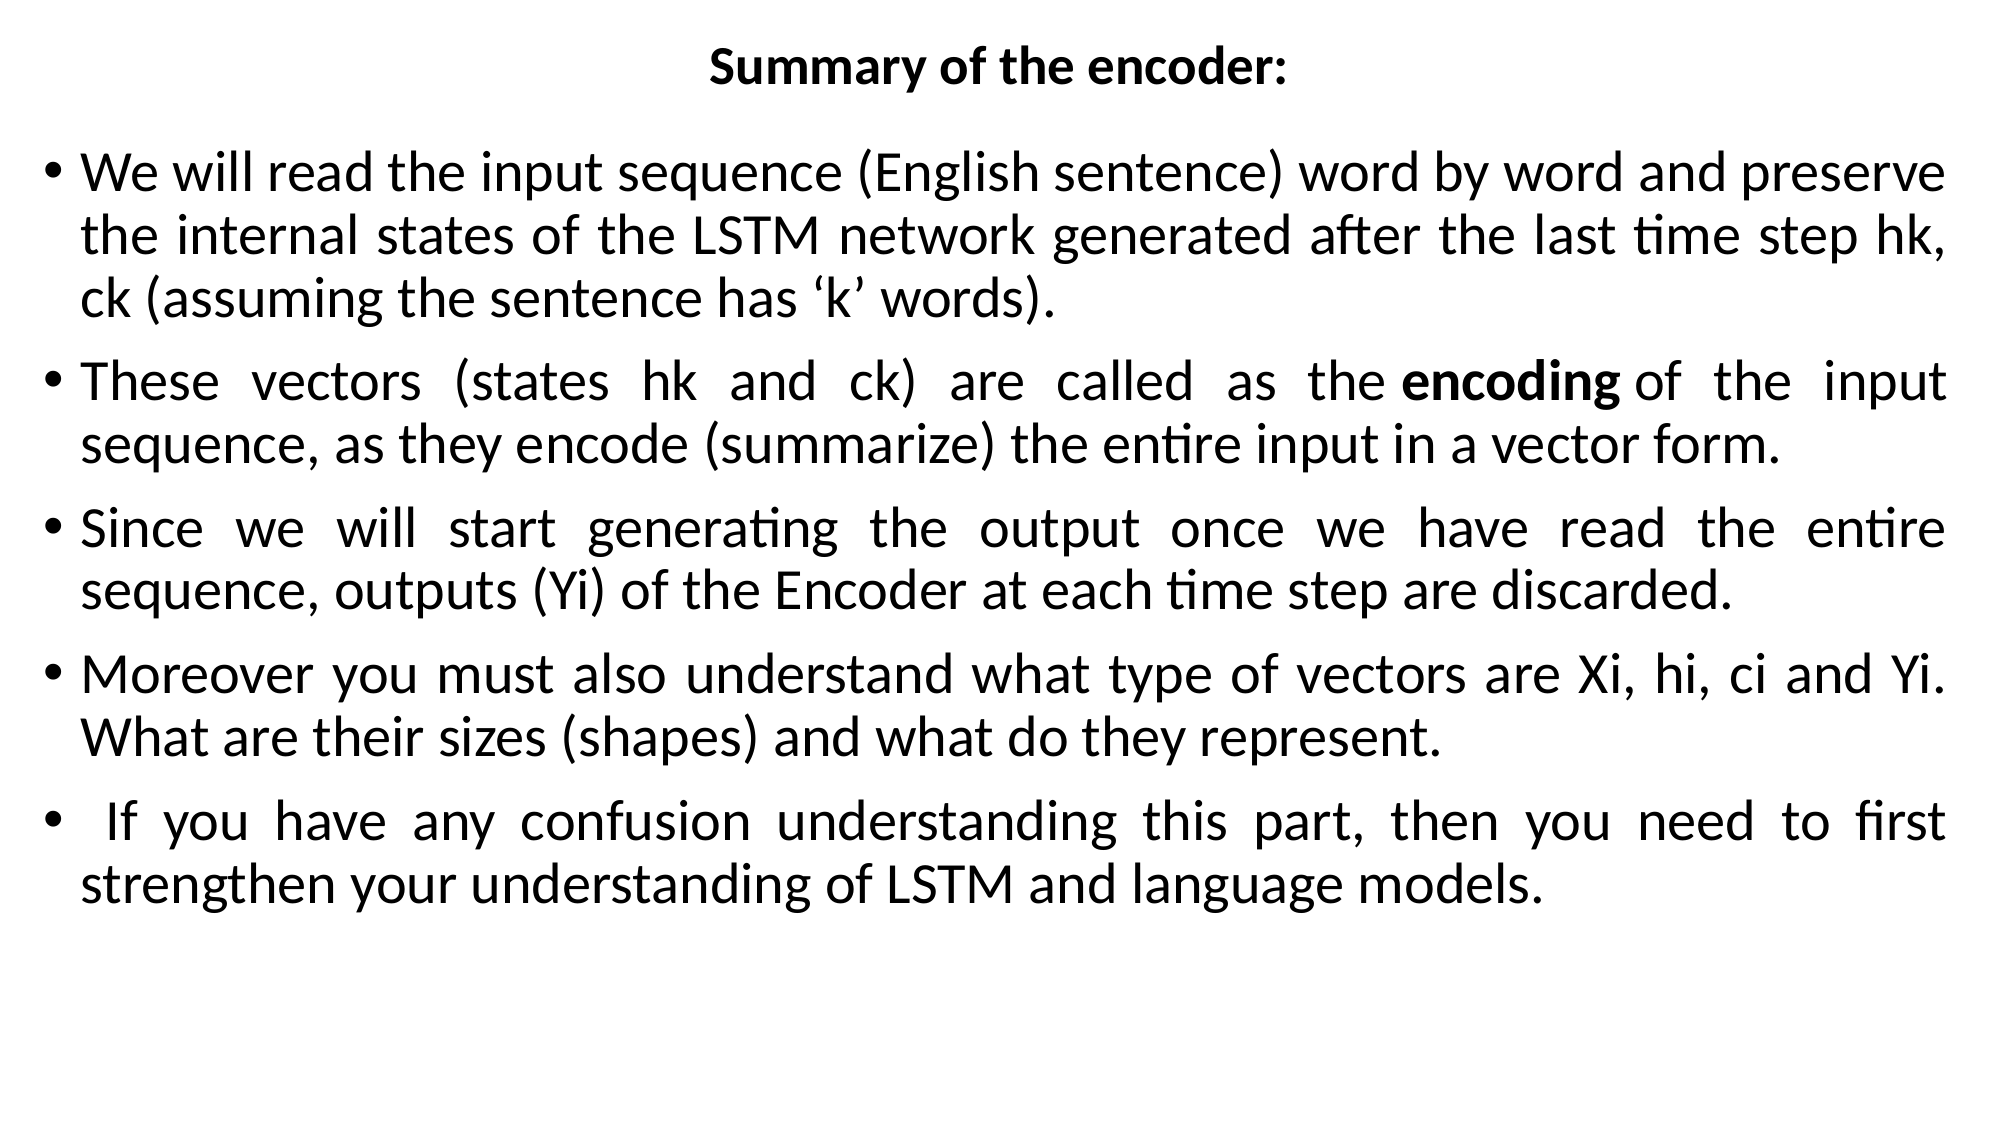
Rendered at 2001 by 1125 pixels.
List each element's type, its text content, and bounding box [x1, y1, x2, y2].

title Summary of the encoder: [137, 28, 1863, 104]
list We will read the input sequence (English sentence) word by word and preserve the internal states of the LSTM network generated after the last time step hk, ck (assuming the sentence has ‘k’ words). These vectors (states hk and ck) are called as the encoding of the input sequence, as they encode (summarize) the entire input in a vector form. Since we will start generating the output once we have read the entire sequence, outputs (Yi) of the Encoder at each time step are discarded. Moreover you must also understand what type of vectors are Xi, hi, ci and Yi. What are their sizes (shapes) and what do they represent. If you have any confusion understanding this part, then you need to first strengthen your understanding of LSTM and language models. [28, 133, 1964, 1092]
